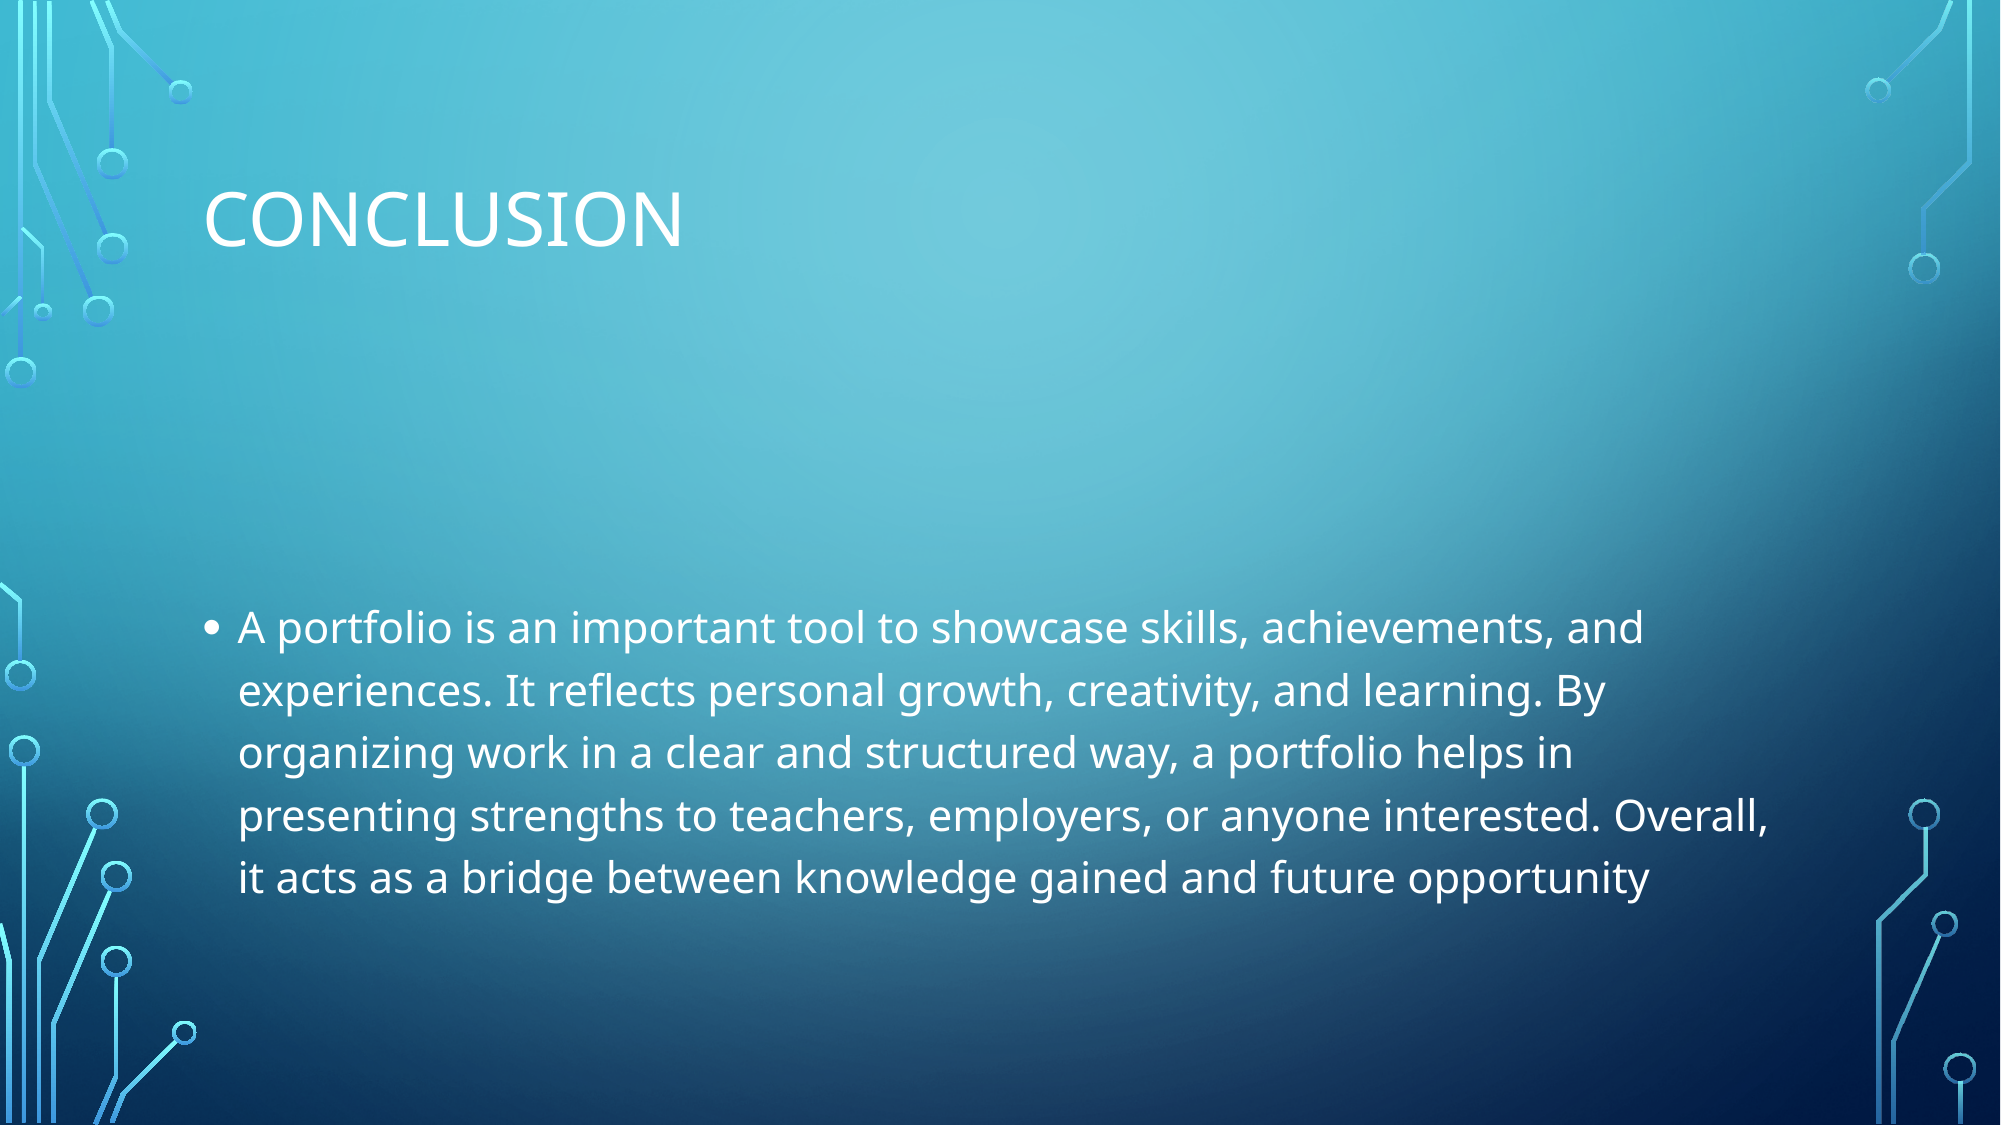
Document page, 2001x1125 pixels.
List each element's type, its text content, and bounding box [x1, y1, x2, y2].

title Conclusion [187, 101, 1813, 344]
list A portfolio is an important tool to showcase skills, achievements, and experiences. It reflects personal growth, creativity, and learning. By organizing work in a clear and structured way, a portfolio helps in presenting strengths to teachers, employers, or anyone interested. Overall, it acts as a bridge between knowledge gained and future opportunity [187, 369, 1813, 950]
